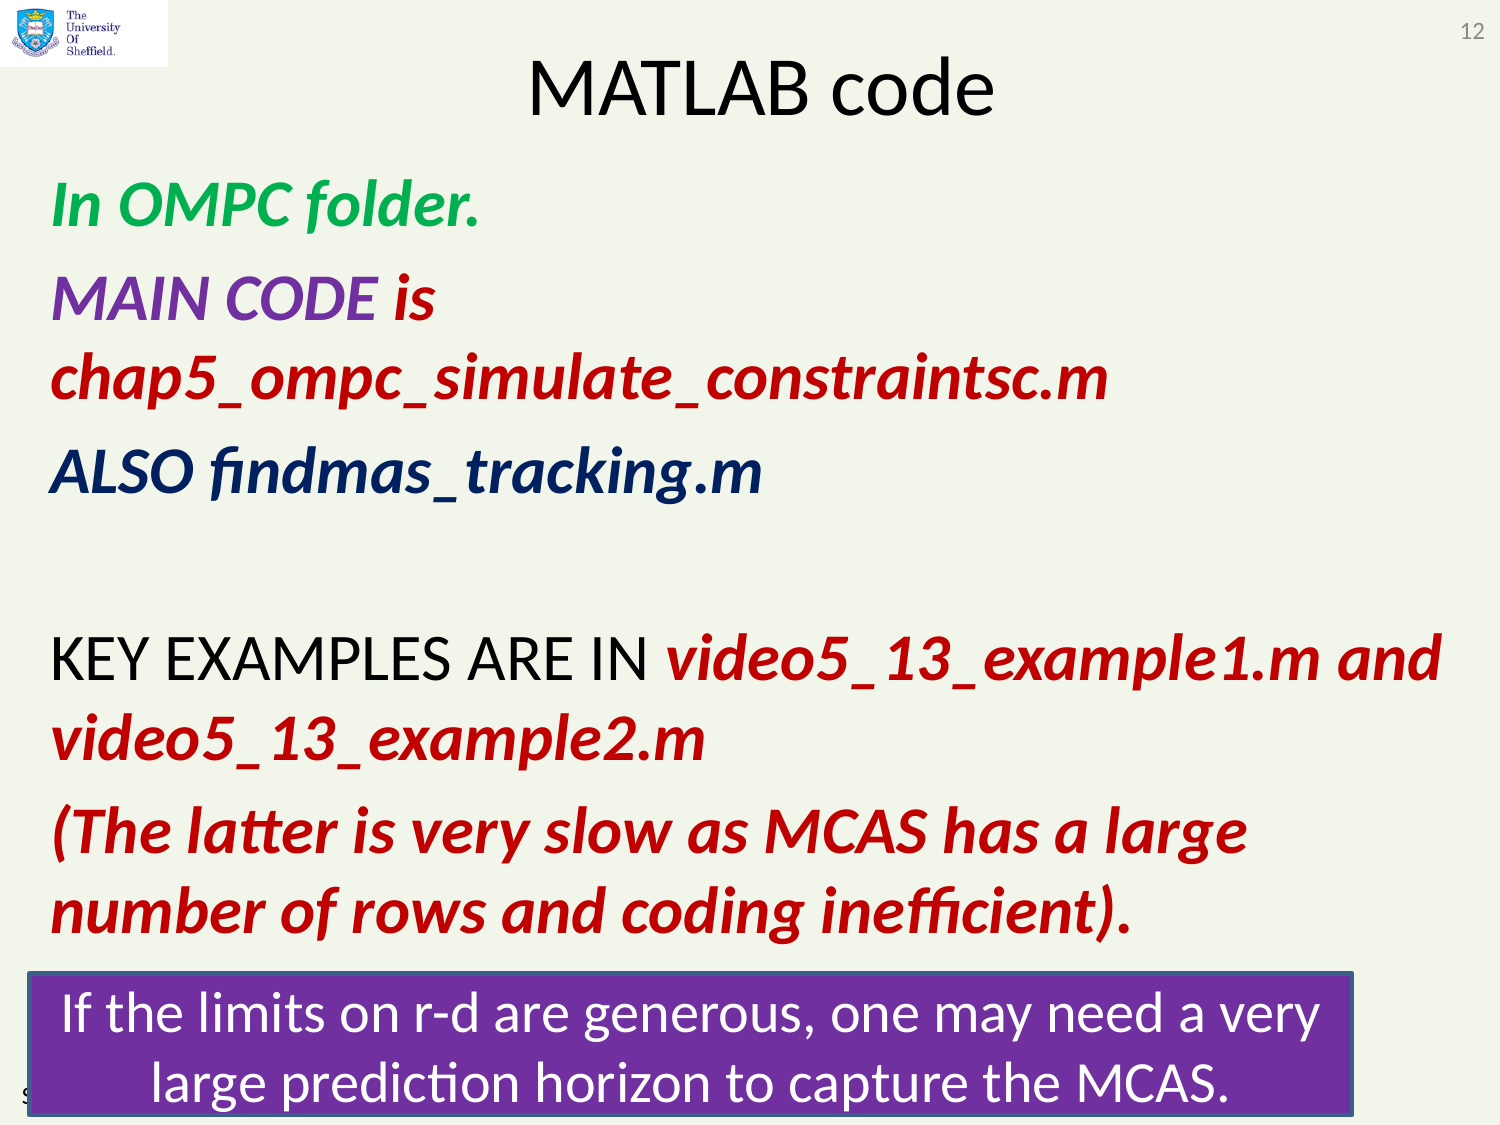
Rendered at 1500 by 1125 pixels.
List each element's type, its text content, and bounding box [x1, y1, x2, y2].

title MATLAB code [105, 23, 1418, 141]
list In OMPC folder. MAIN CODE is chap5_ompc_simulate_constraintsc.m ALSO findmas_tracking.m KEY EXAMPLES ARE IN video5_13_example1.m and video5_13_example2.m (The latter is very slow as MCAS has a large number of rows and coding inefficient). [35, 152, 1465, 1059]
footer Slides by Anthony Rossiter [0, 1065, 317, 1125]
picture [0, 0, 168, 67]
text_box If the limits on r-d are generous, one may need a very large prediction horizon to capture the MCAS. [27, 971, 1354, 1117]
slide_number 12 [1335, 0, 1500, 60]
